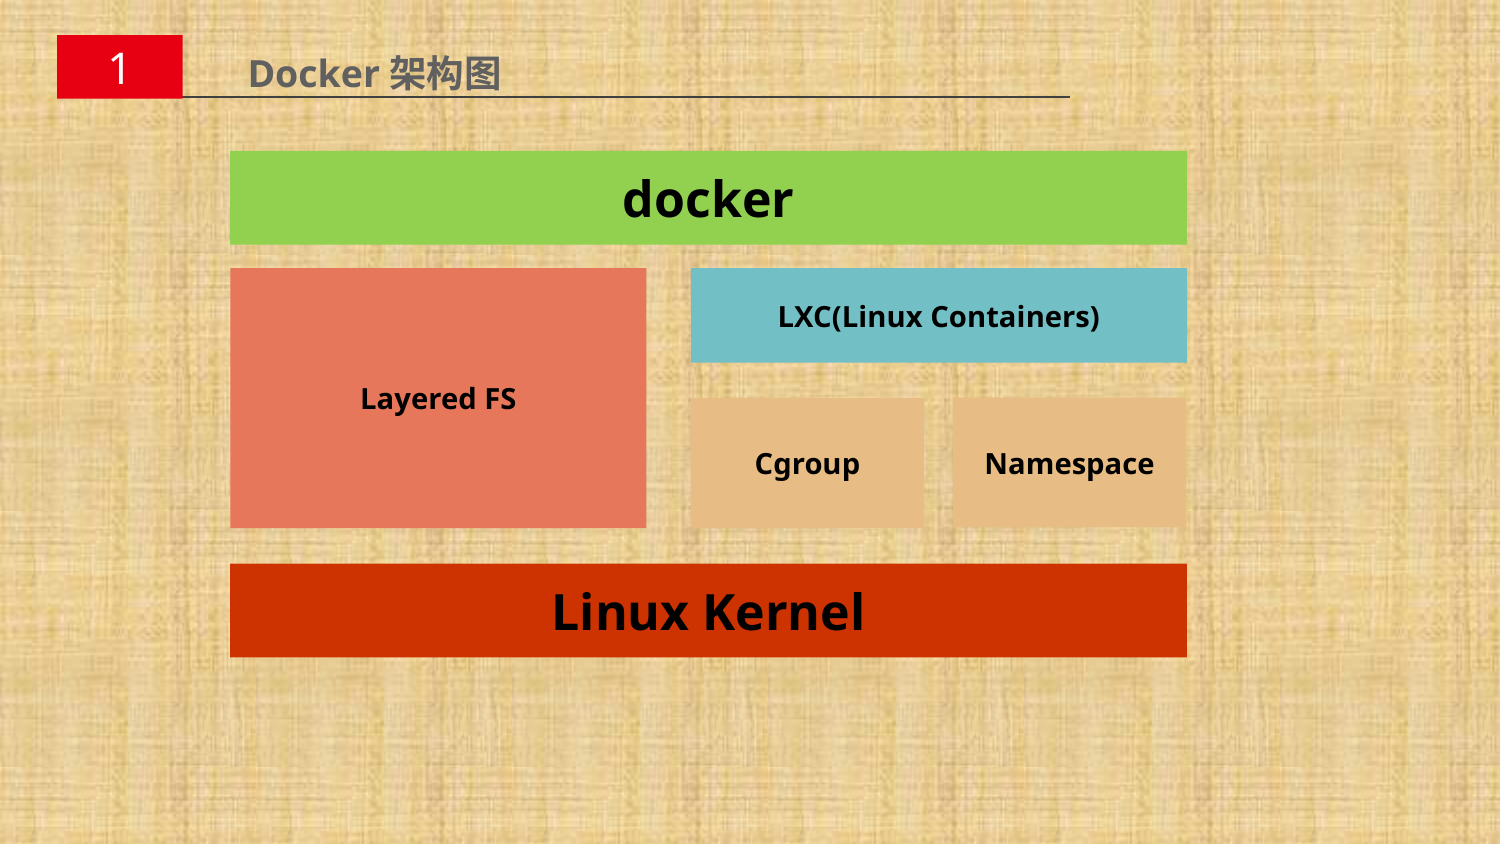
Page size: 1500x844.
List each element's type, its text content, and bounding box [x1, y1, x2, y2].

text_box Layered FS [230, 268, 647, 529]
text_box docker [230, 150, 1187, 245]
text_box Docker架构图 [236, 44, 514, 96]
picture [0, 0, 1500, 844]
text_box Namespace [953, 397, 1187, 528]
text_box Linux Kernel [230, 563, 1187, 658]
text_box 1 [57, 35, 183, 99]
text_box LXC(Linux Containers) [690, 268, 1188, 363]
text_box Cgroup [690, 398, 924, 529]
